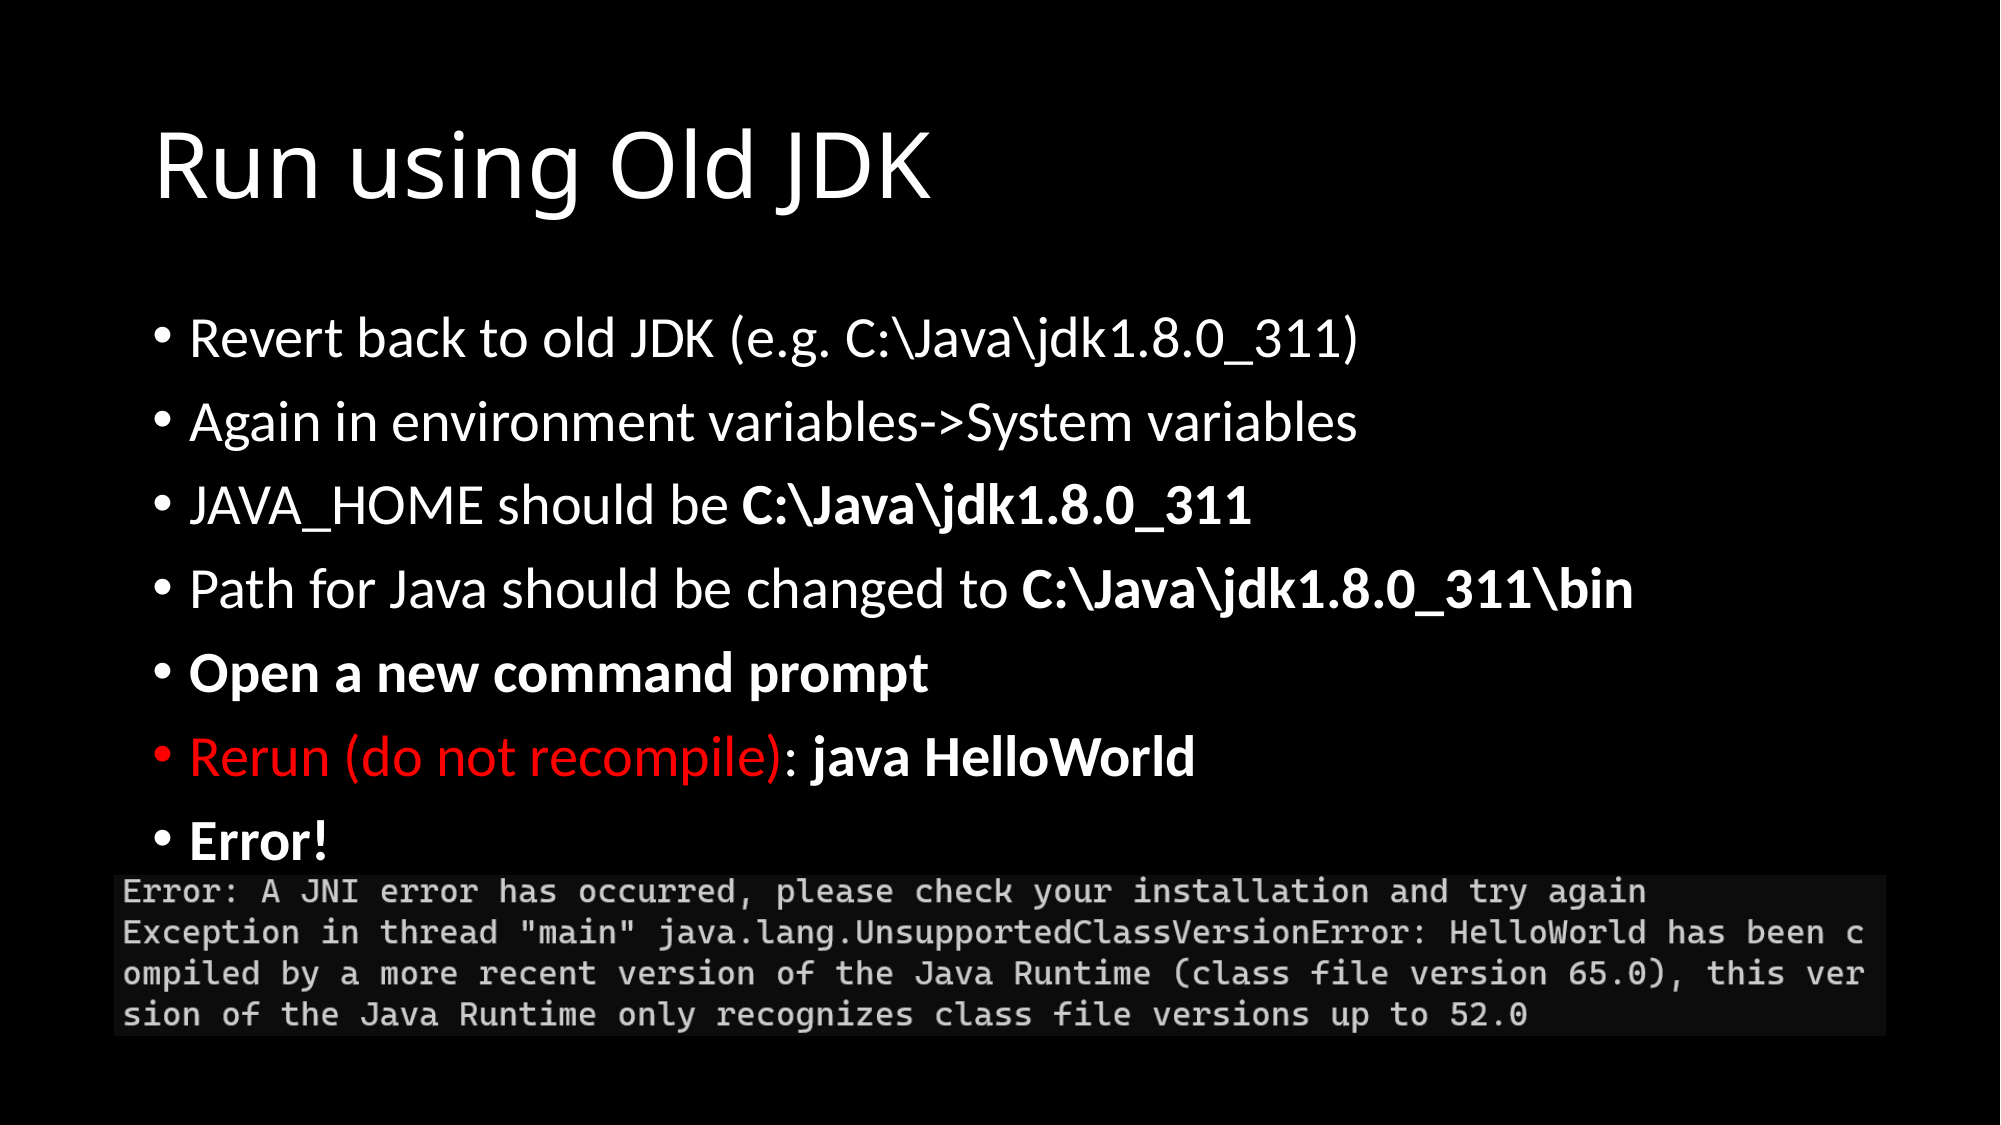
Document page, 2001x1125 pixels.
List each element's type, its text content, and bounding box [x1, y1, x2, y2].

list Revert back to old JDK (e.g. C:\Java\jdk1.8.0_311) Again in environment variables->System variables JAVA_HOME should be C:\Java\jdk1.8.0_311 Path for Java should be changed to C:\Java\jdk1.8.0_311\bin Open a new command prompt Rerun (do not recompile): java HelloWorld Error! [137, 299, 1863, 875]
title Run using Old JDK [137, 59, 1863, 278]
picture [114, 875, 1886, 1036]
